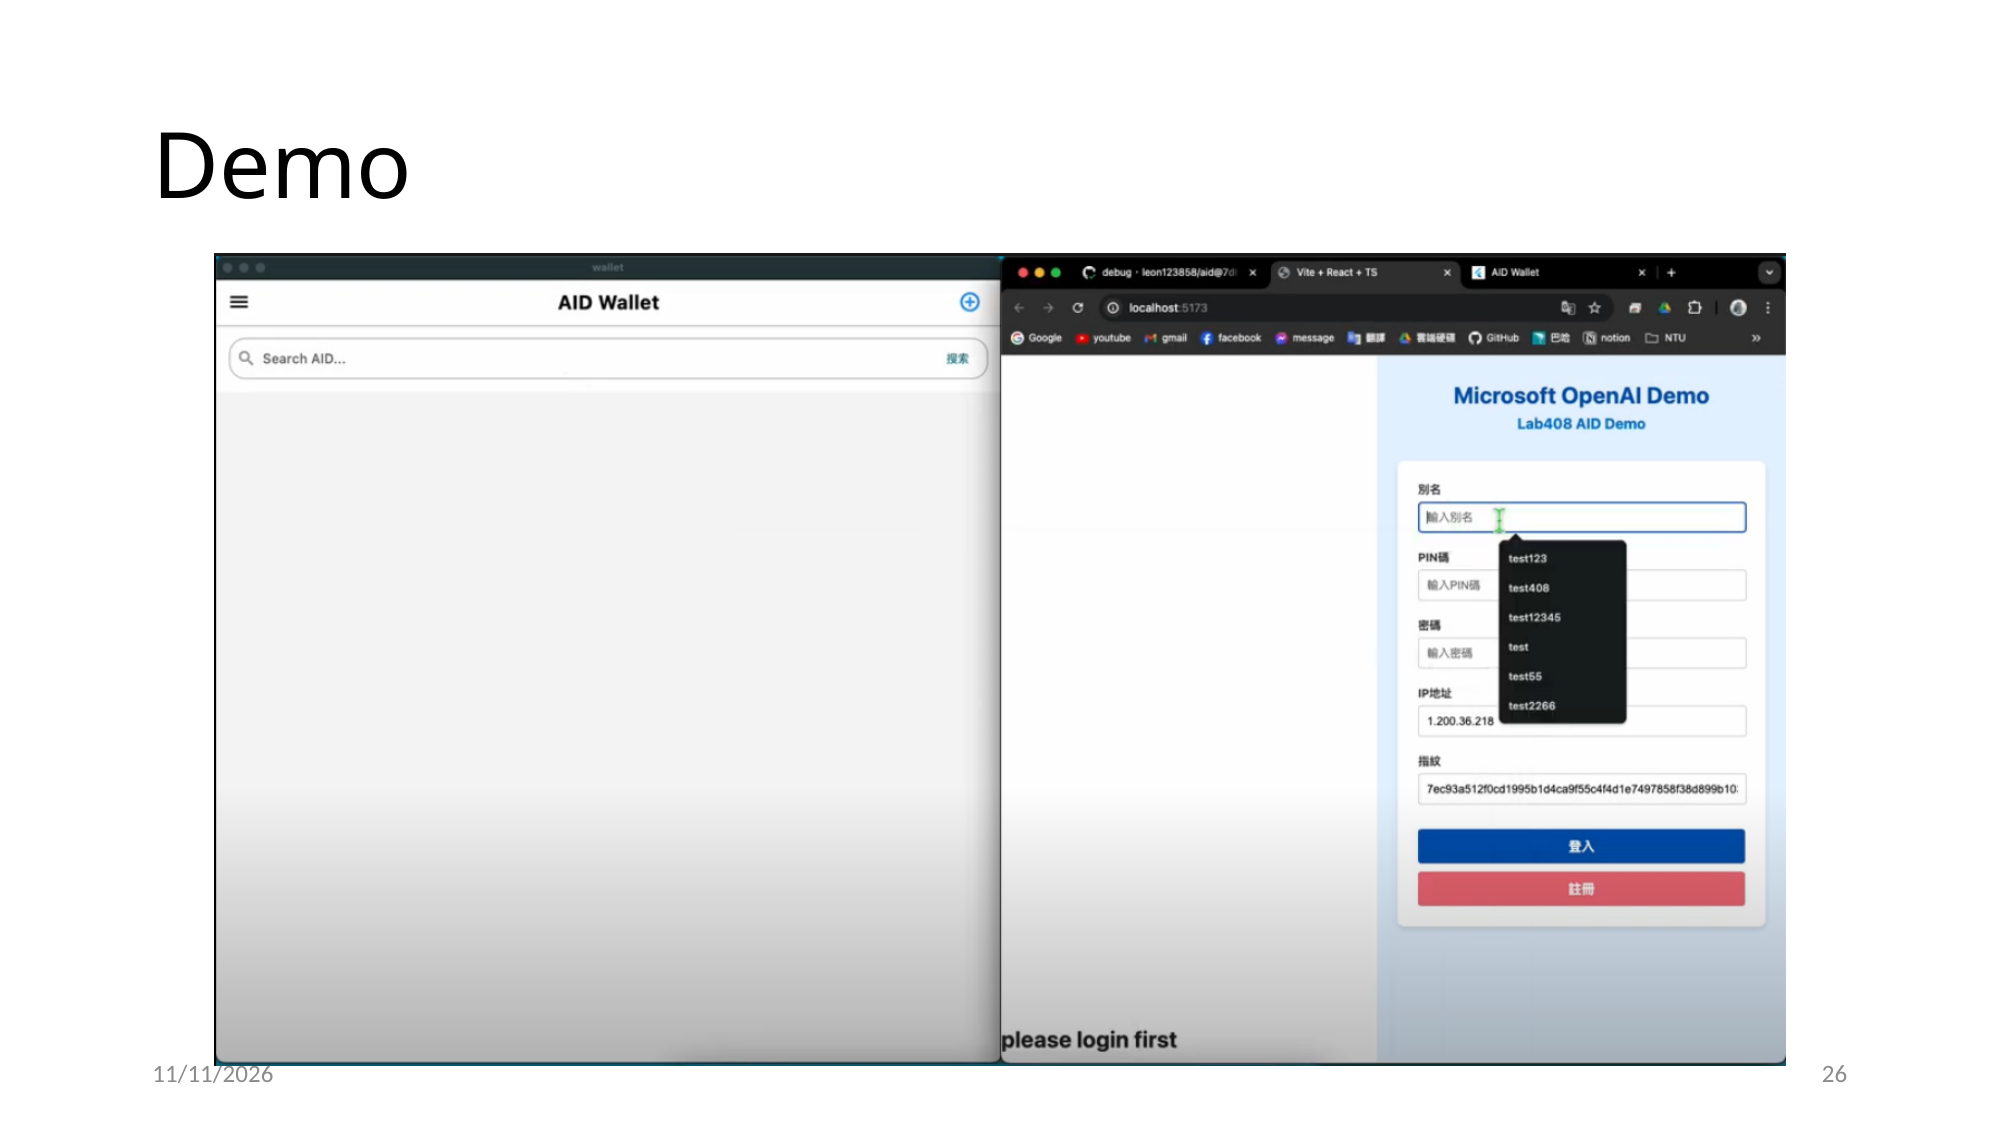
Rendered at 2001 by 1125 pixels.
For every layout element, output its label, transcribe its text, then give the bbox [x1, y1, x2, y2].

picture [214, 253, 1786, 1066]
title Demo [137, 59, 1863, 278]
slide_number 26 [1412, 1042, 1863, 1103]
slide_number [137, 1042, 588, 1103]
